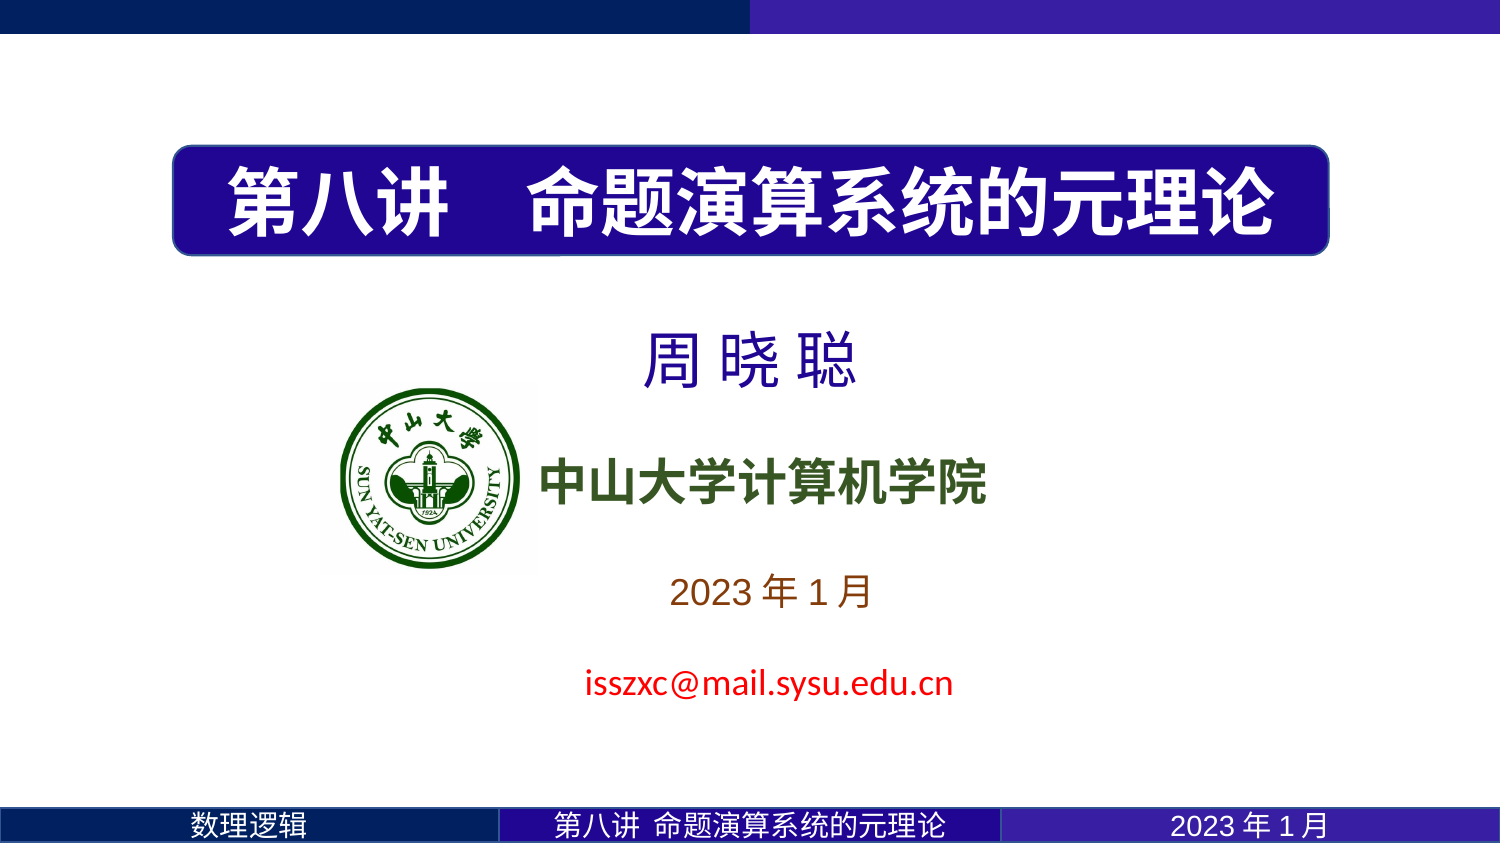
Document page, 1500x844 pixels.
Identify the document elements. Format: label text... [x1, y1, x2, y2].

text_box 数理逻辑 [0, 807, 498, 843]
text_box 第八讲 命题演算系统的元理论 [498, 807, 1000, 843]
text_box 2023年1月 [595, 560, 949, 621]
text_box 周 晓 聪 [537, 313, 962, 404]
text_box 中山大学计算机学院 [538, 442, 1081, 518]
text_box [749, 0, 1500, 35]
text_box 第八讲 命题演算系统的元理论 [171, 144, 1330, 257]
text_box isszxc@mail.sysu.edu.cn [209, 650, 1329, 711]
text_box [0, 0, 749, 35]
text_box 2023年1月 [1000, 807, 1500, 843]
picture [320, 382, 538, 575]
